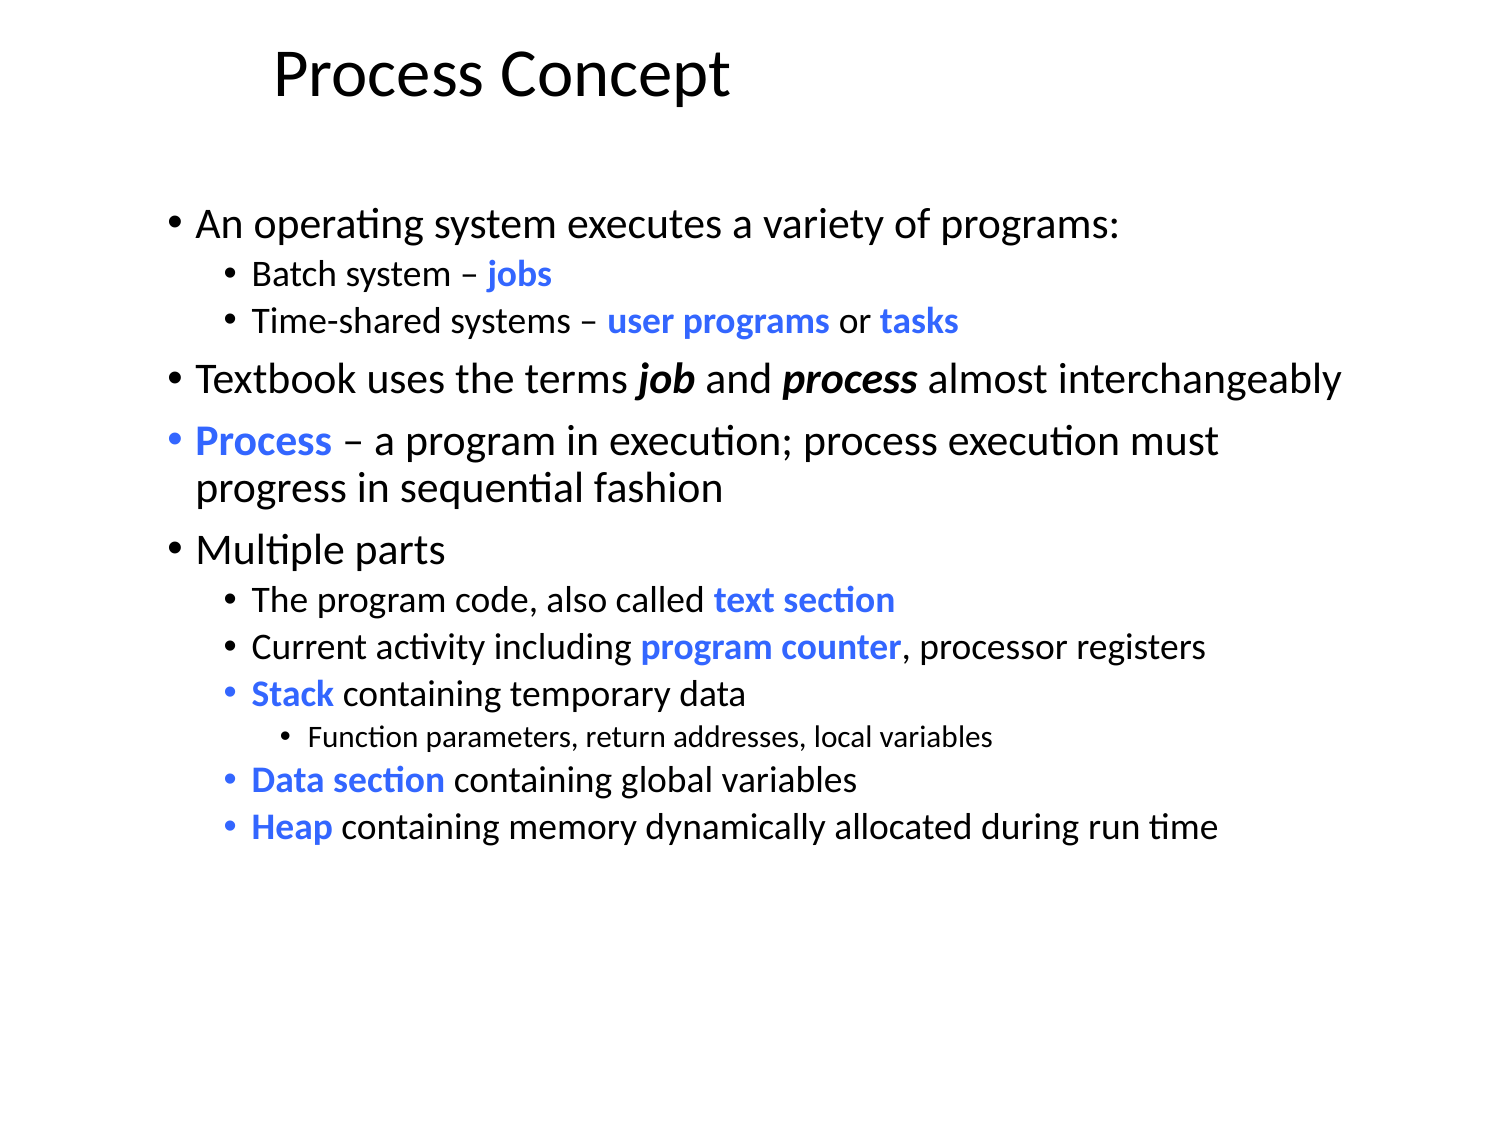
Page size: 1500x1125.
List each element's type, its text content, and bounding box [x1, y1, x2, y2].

list An operating system executes a variety of programs: Batch system – jobs Time-shared systems – user programs or tasks Textbook uses the terms job and process almost interchangeably Process – a program in execution; process execution must progress in sequential fashion Multiple parts The program code, also called text section Current activity including program counter, processor registers Stack containing temporary data Function parameters, return addresses, local variables Data section containing global variables Heap containing memory dynamically allocated during run time [152, 193, 1362, 979]
title Process Concept [258, 27, 1261, 122]
